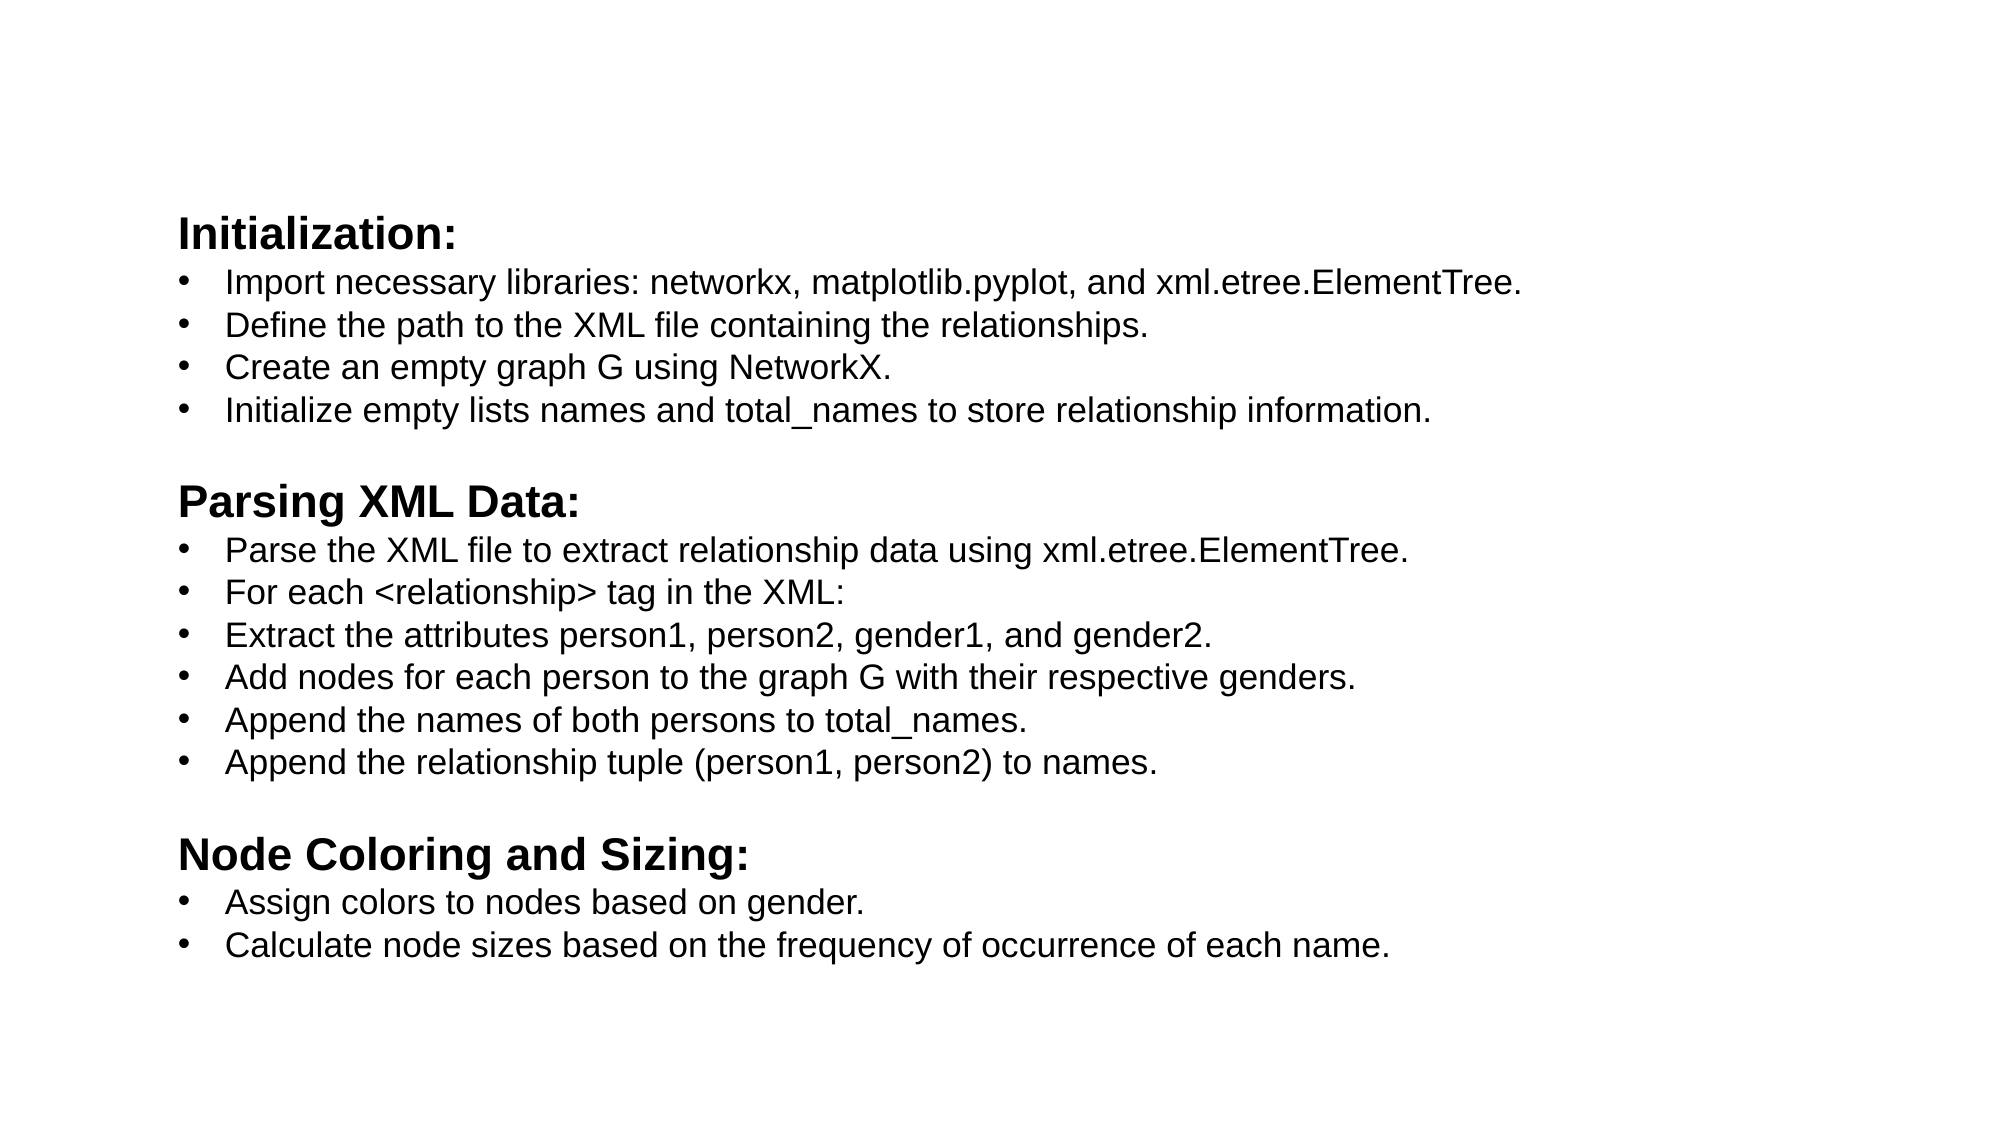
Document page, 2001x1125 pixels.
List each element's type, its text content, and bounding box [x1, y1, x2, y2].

text_box Initialization: Import necessary libraries: networkx, matplotlib.pyplot, and xml.etree.ElementTree. Define the path to the XML file containing the relationships. Create an empty graph G using NetworkX. Initialize empty lists names and total_names to store relationship information. Parsing XML Data: Parse the XML file to extract relationship data using xml.etree.ElementTree. For each <relationship> tag in the XML: Extract the attributes person1, person2, gender1, and gender2. Add nodes for each person to the graph G with their respective genders. Append the names of both persons to total_names. Append the relationship tuple (person1, person2) to names. Node Coloring and Sizing: Assign colors to nodes based on gender. Calculate node sizes based on the frequency of occurrence of each name. [163, 196, 1878, 1057]
